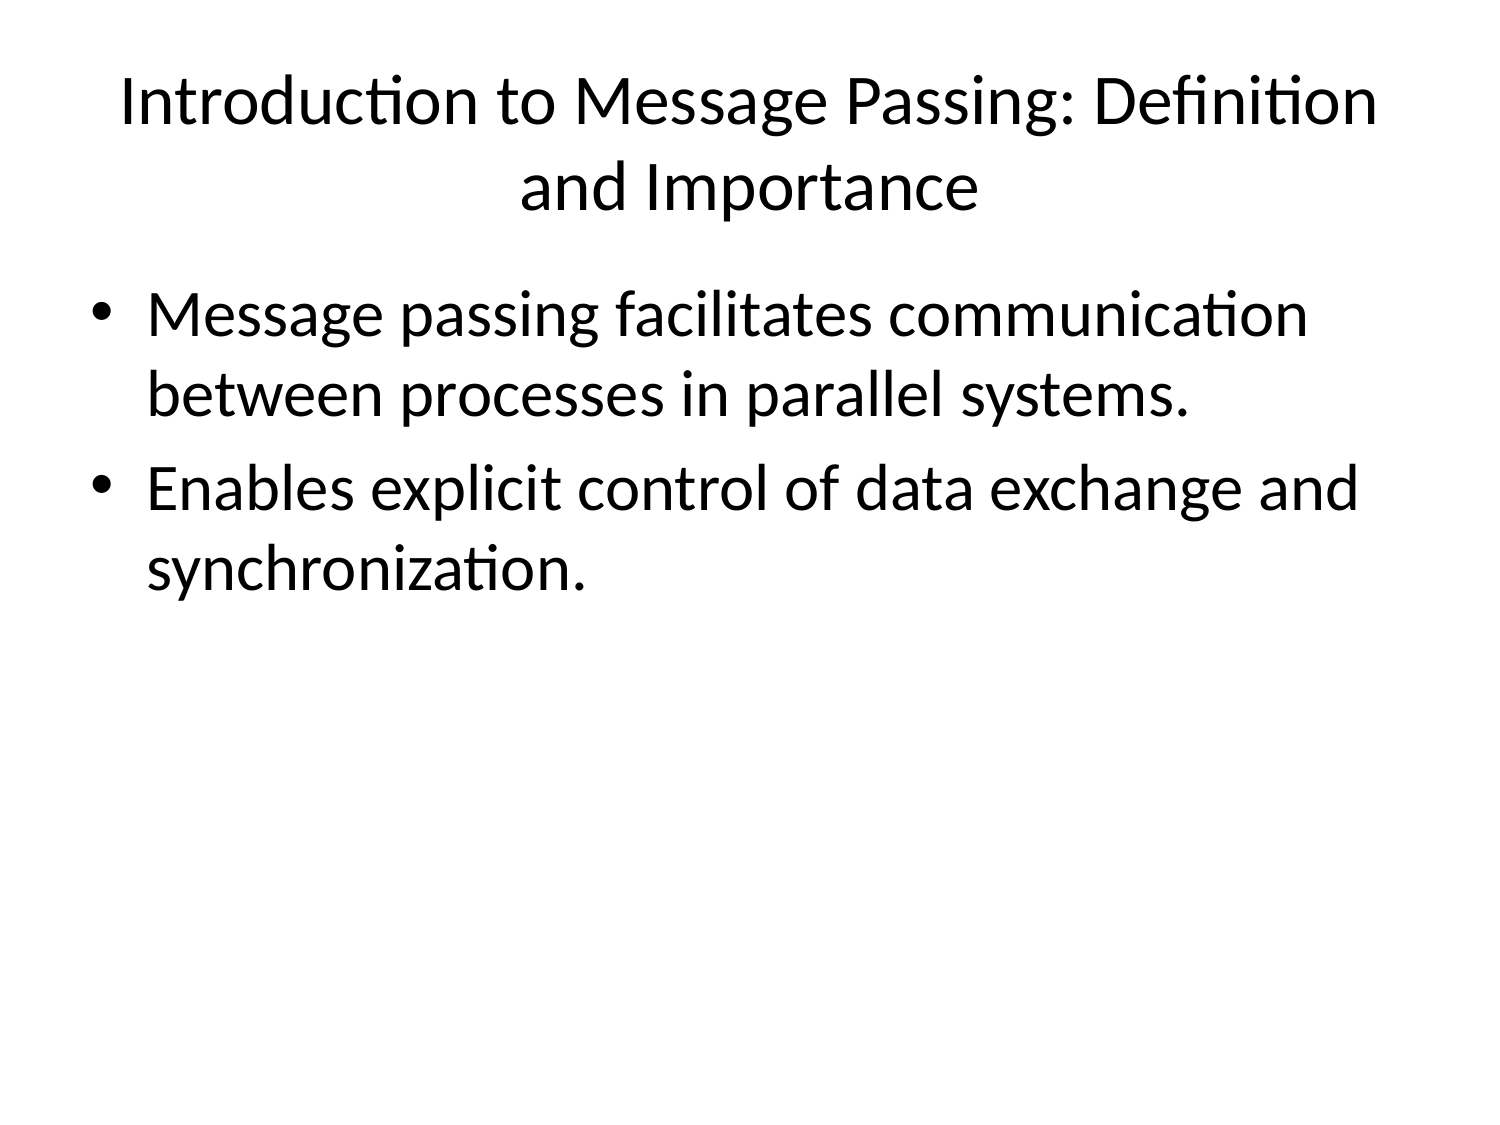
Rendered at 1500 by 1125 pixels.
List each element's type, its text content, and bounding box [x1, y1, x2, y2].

title Introduction to Message Passing: Definition and Importance [75, 45, 1425, 233]
list Message passing facilitates communication between processes in parallel systems. Enables explicit control of data exchange and synchronization. [75, 262, 1425, 1005]
